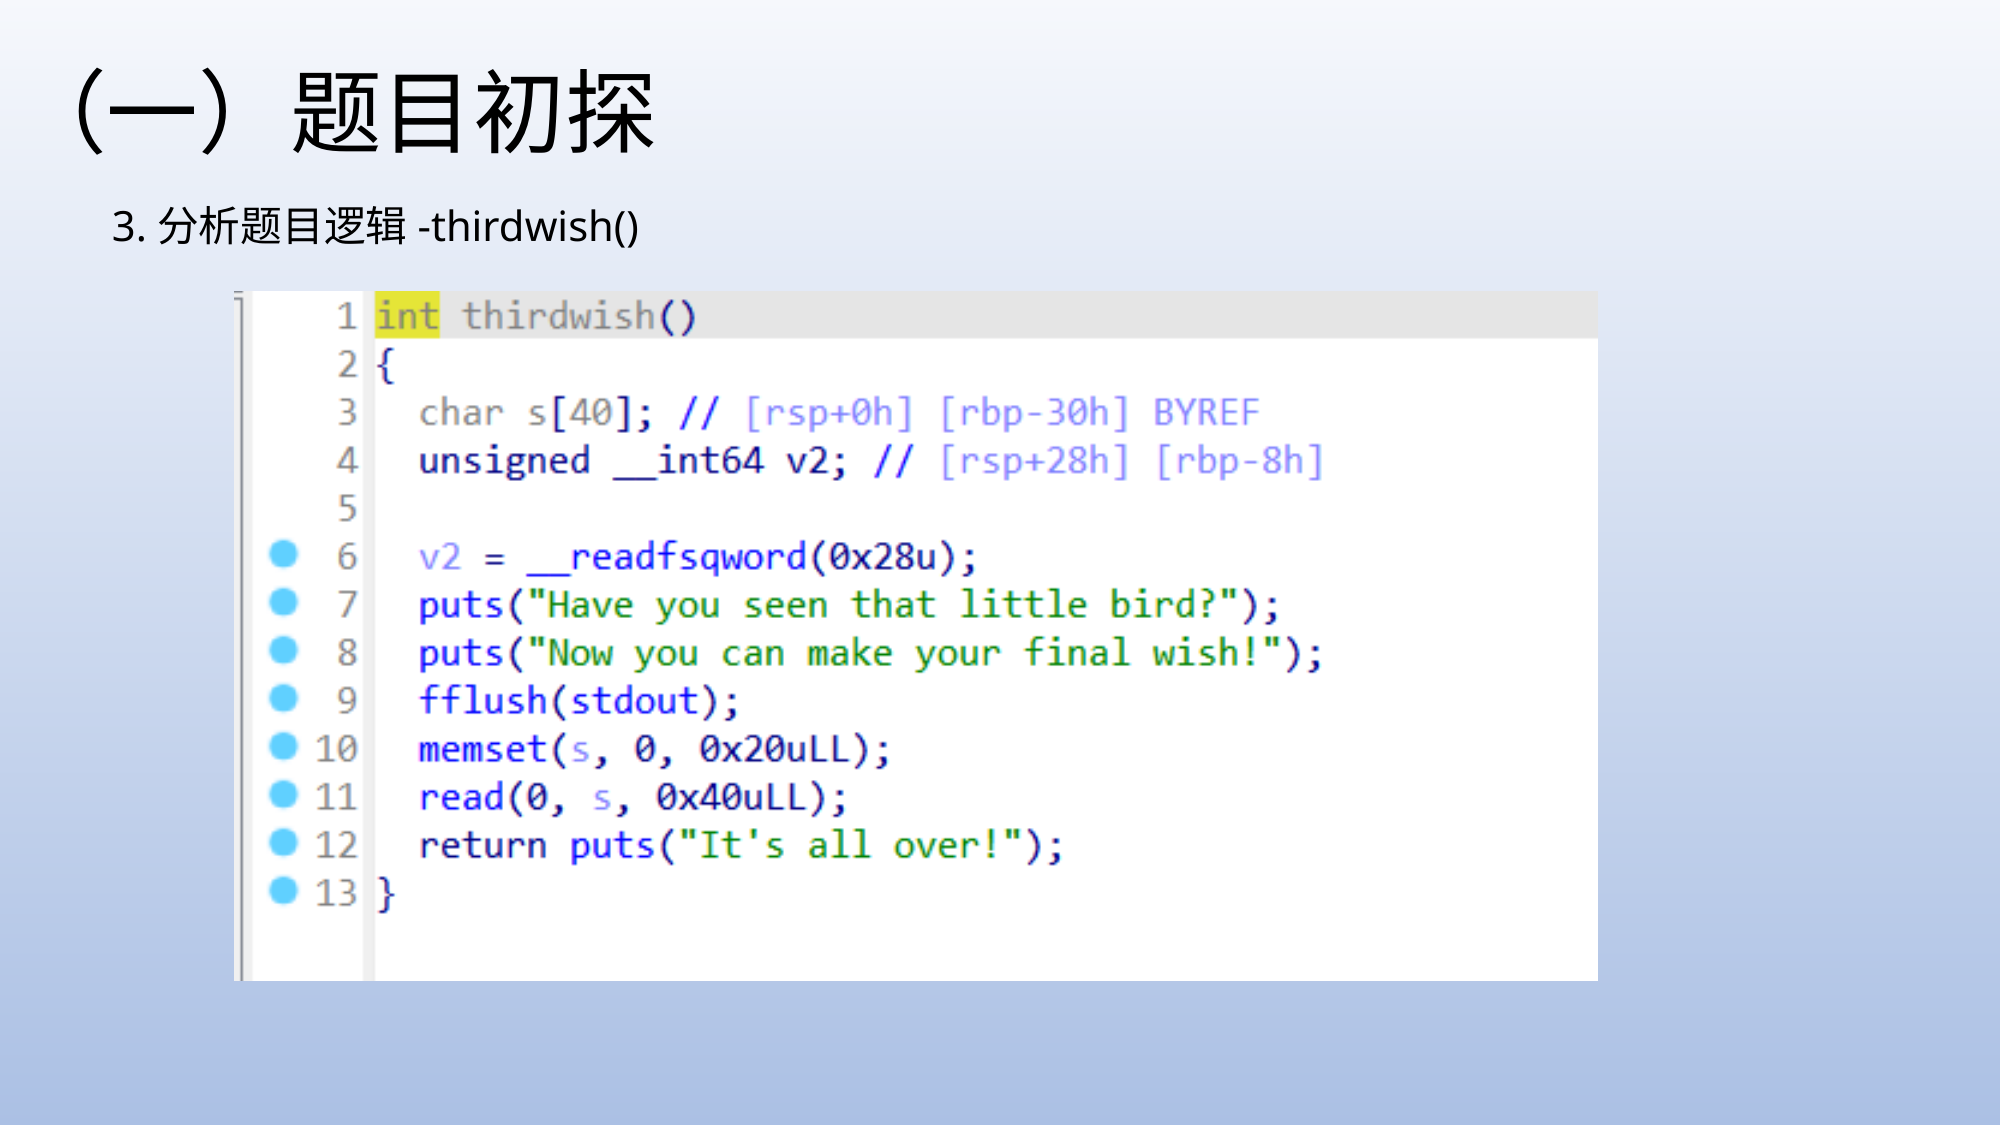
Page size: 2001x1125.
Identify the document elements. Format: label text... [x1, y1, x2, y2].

text_box 3.分析题目逻辑-thirdwish() [97, 192, 1461, 257]
title （一）题目初探 [0, 7, 1725, 225]
picture [234, 291, 1598, 981]
